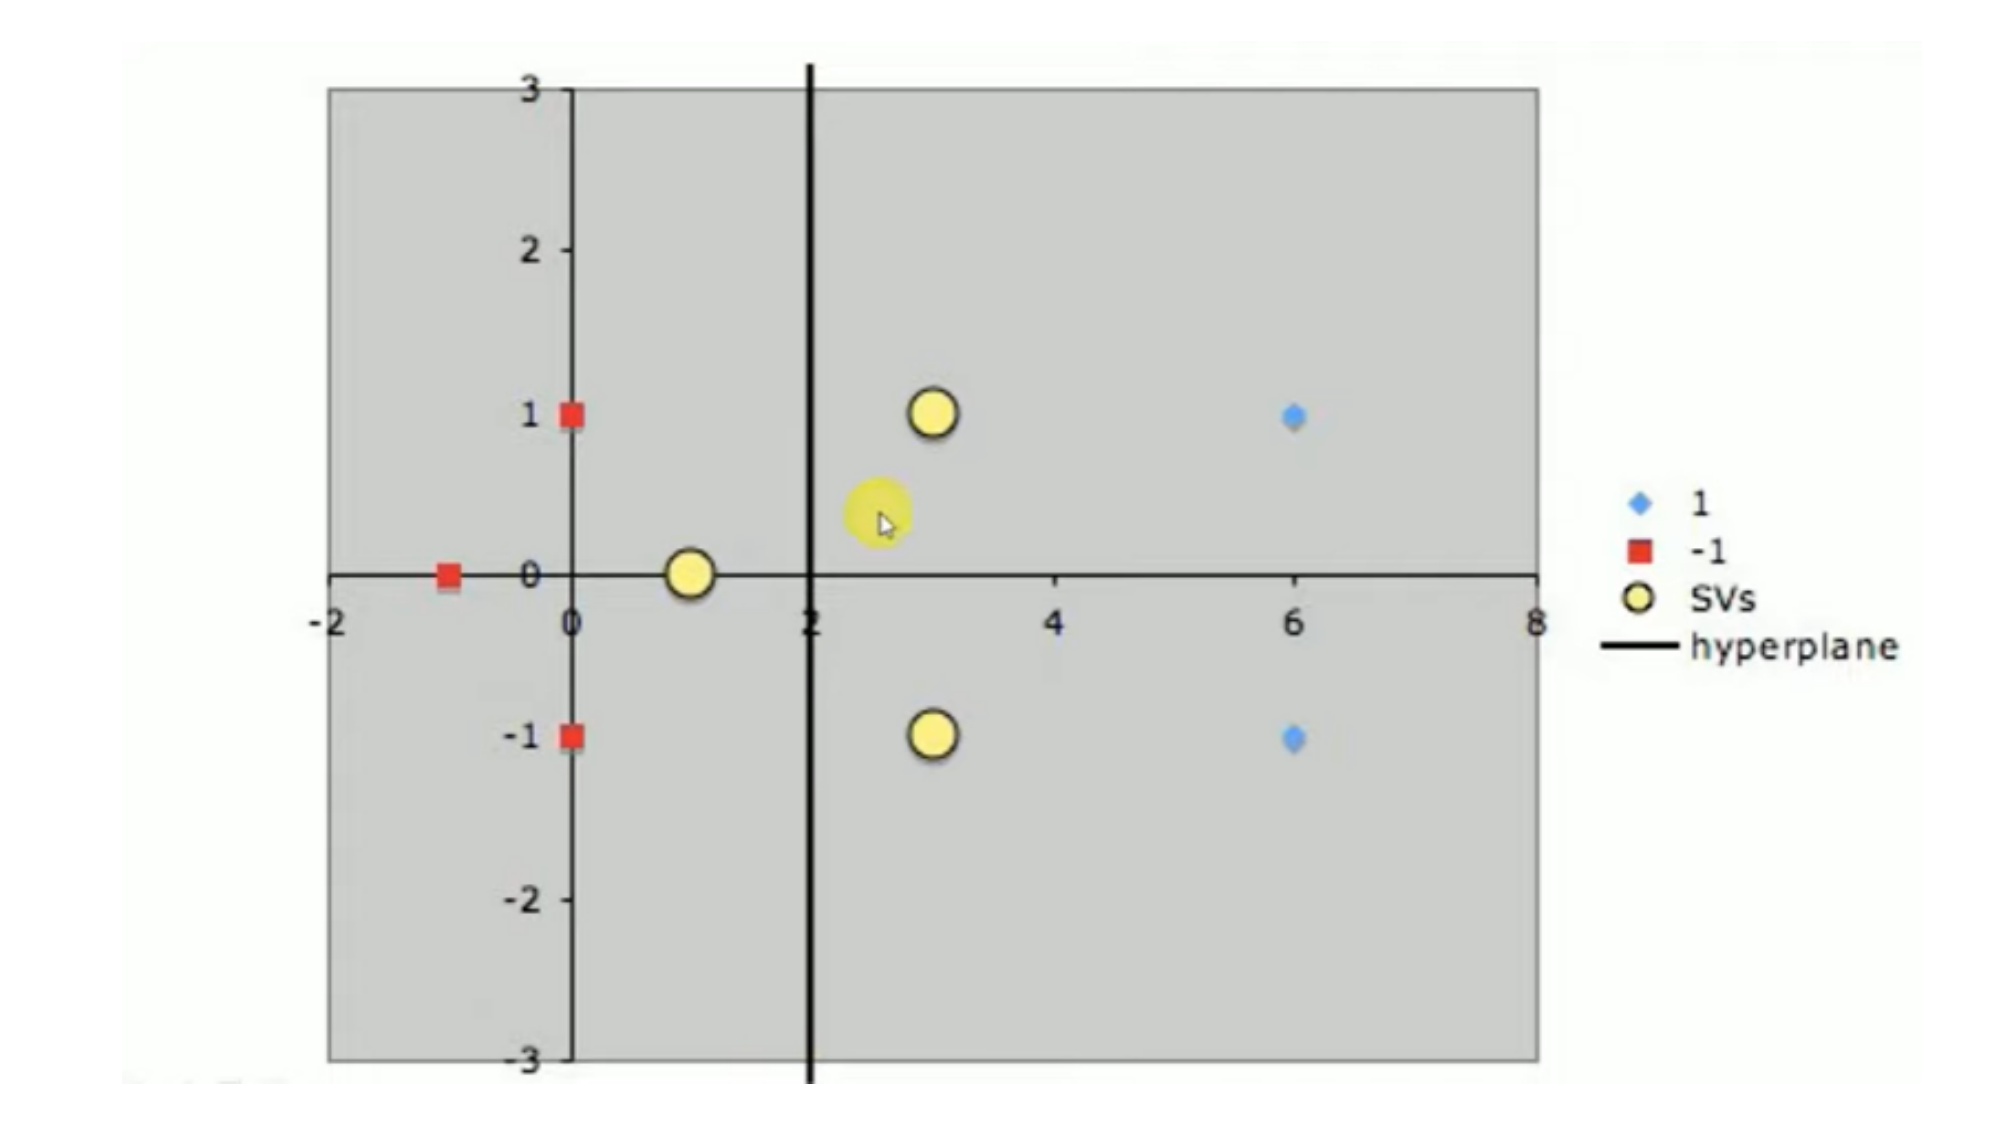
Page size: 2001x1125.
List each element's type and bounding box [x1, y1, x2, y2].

picture [122, 41, 1922, 1084]
